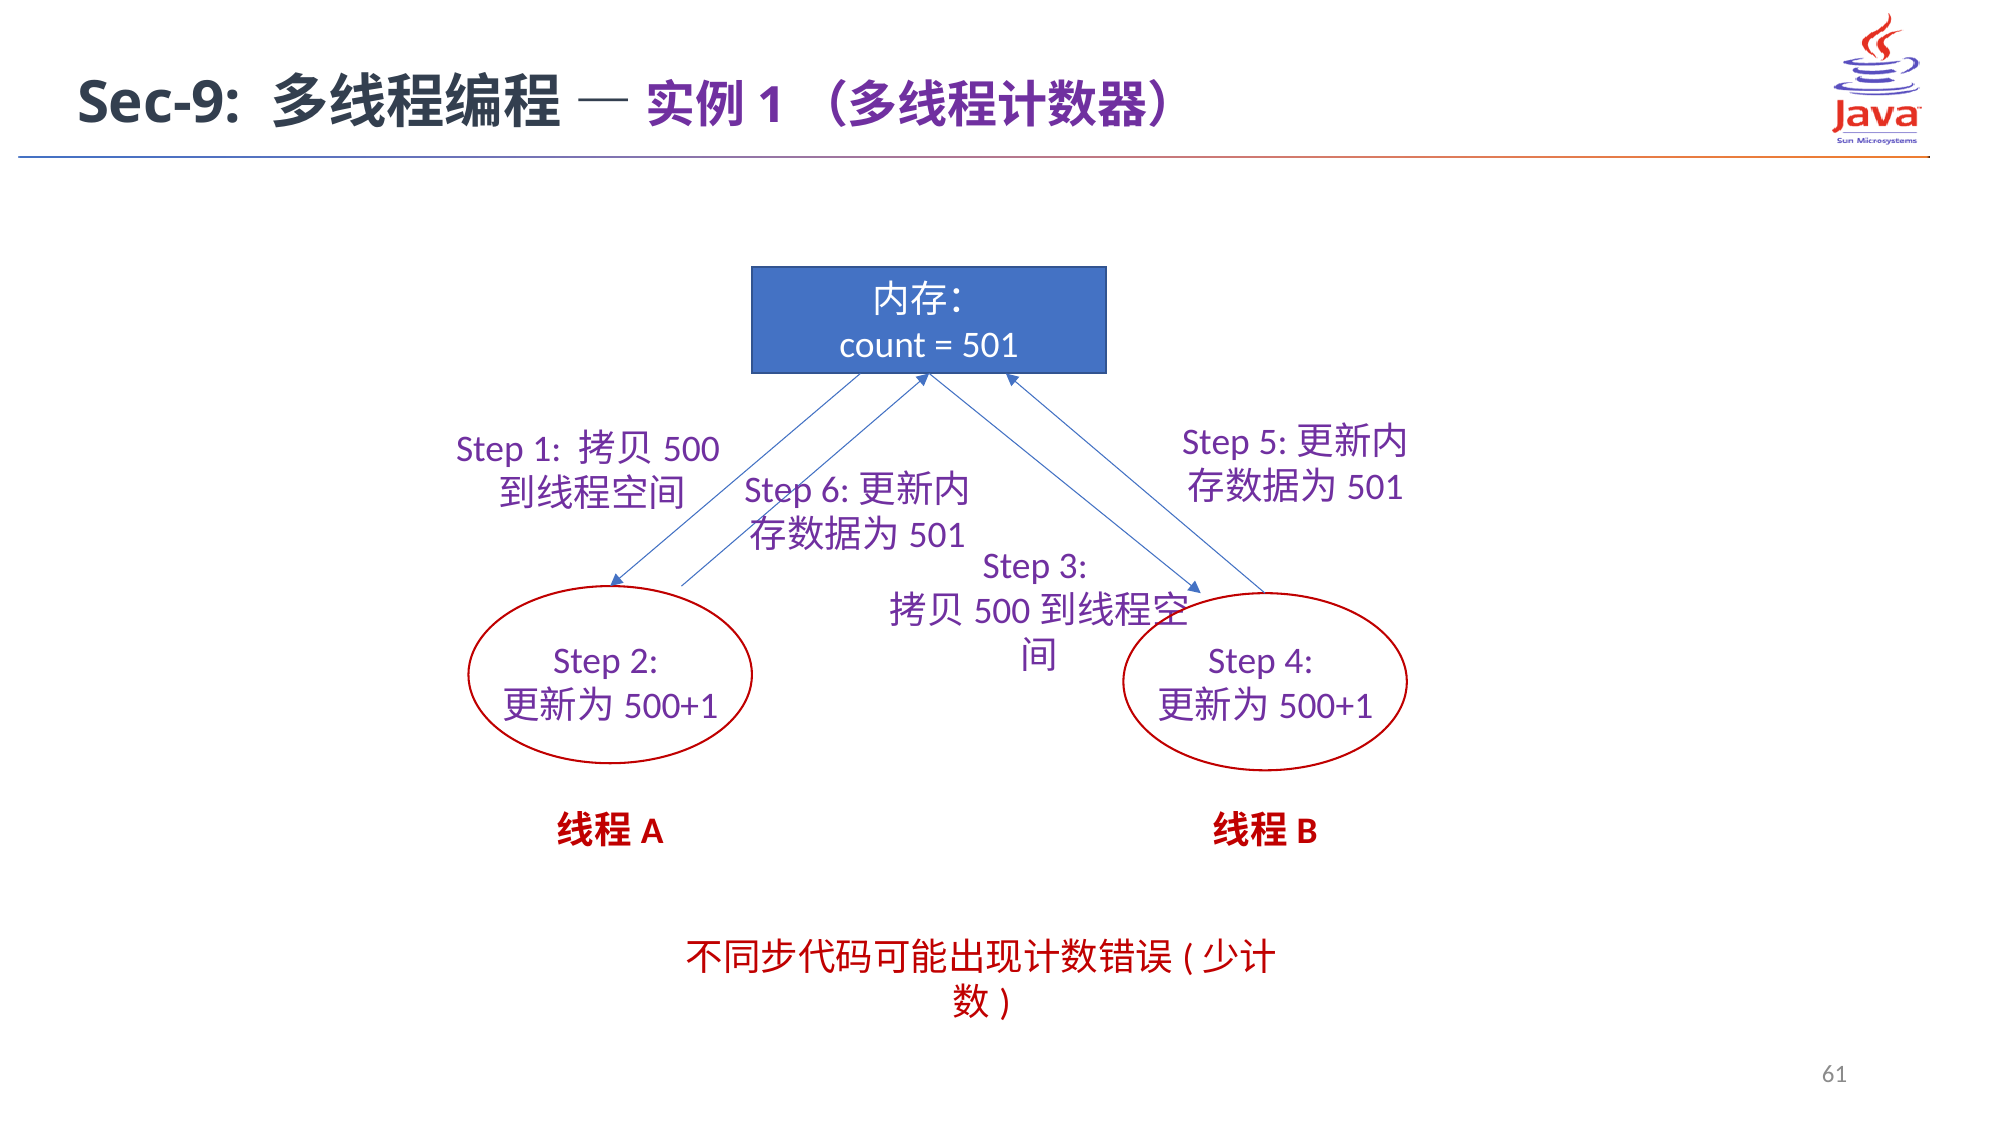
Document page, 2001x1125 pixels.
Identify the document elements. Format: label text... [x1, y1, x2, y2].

text_box 线程B [1079, 798, 1451, 858]
text_box Step 2: 更新为500+1 [450, 628, 770, 734]
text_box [929, 373, 1005, 594]
text_box 内存： count = 501 [751, 266, 1107, 373]
text_box Sec-9: 多线程编程 — 实例1（多线程计数器） [74, 62, 1237, 135]
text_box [610, 373, 681, 587]
text_box Step 4: 更新为500+1 [1105, 628, 1425, 734]
slide_number 61 [1412, 1042, 1863, 1103]
text_box Step 3: 拷贝500到线程空间 [864, 587, 1215, 684]
text_box [1150, 592, 1380, 628]
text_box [681, 373, 929, 587]
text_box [1005, 373, 1266, 594]
text_box [503, 734, 718, 765]
text_box [1149, 734, 1382, 772]
text_box Step 1: 拷贝500到线程空间 [432, 416, 610, 521]
text_box [488, 585, 733, 628]
picture [1825, 9, 1930, 149]
text_box 不同步代码可能出现计数错误(少计数) [649, 925, 1315, 1031]
text_box 线程A [424, 798, 796, 858]
text_box Step 5:更新内存数据为501 [1266, 409, 1426, 515]
